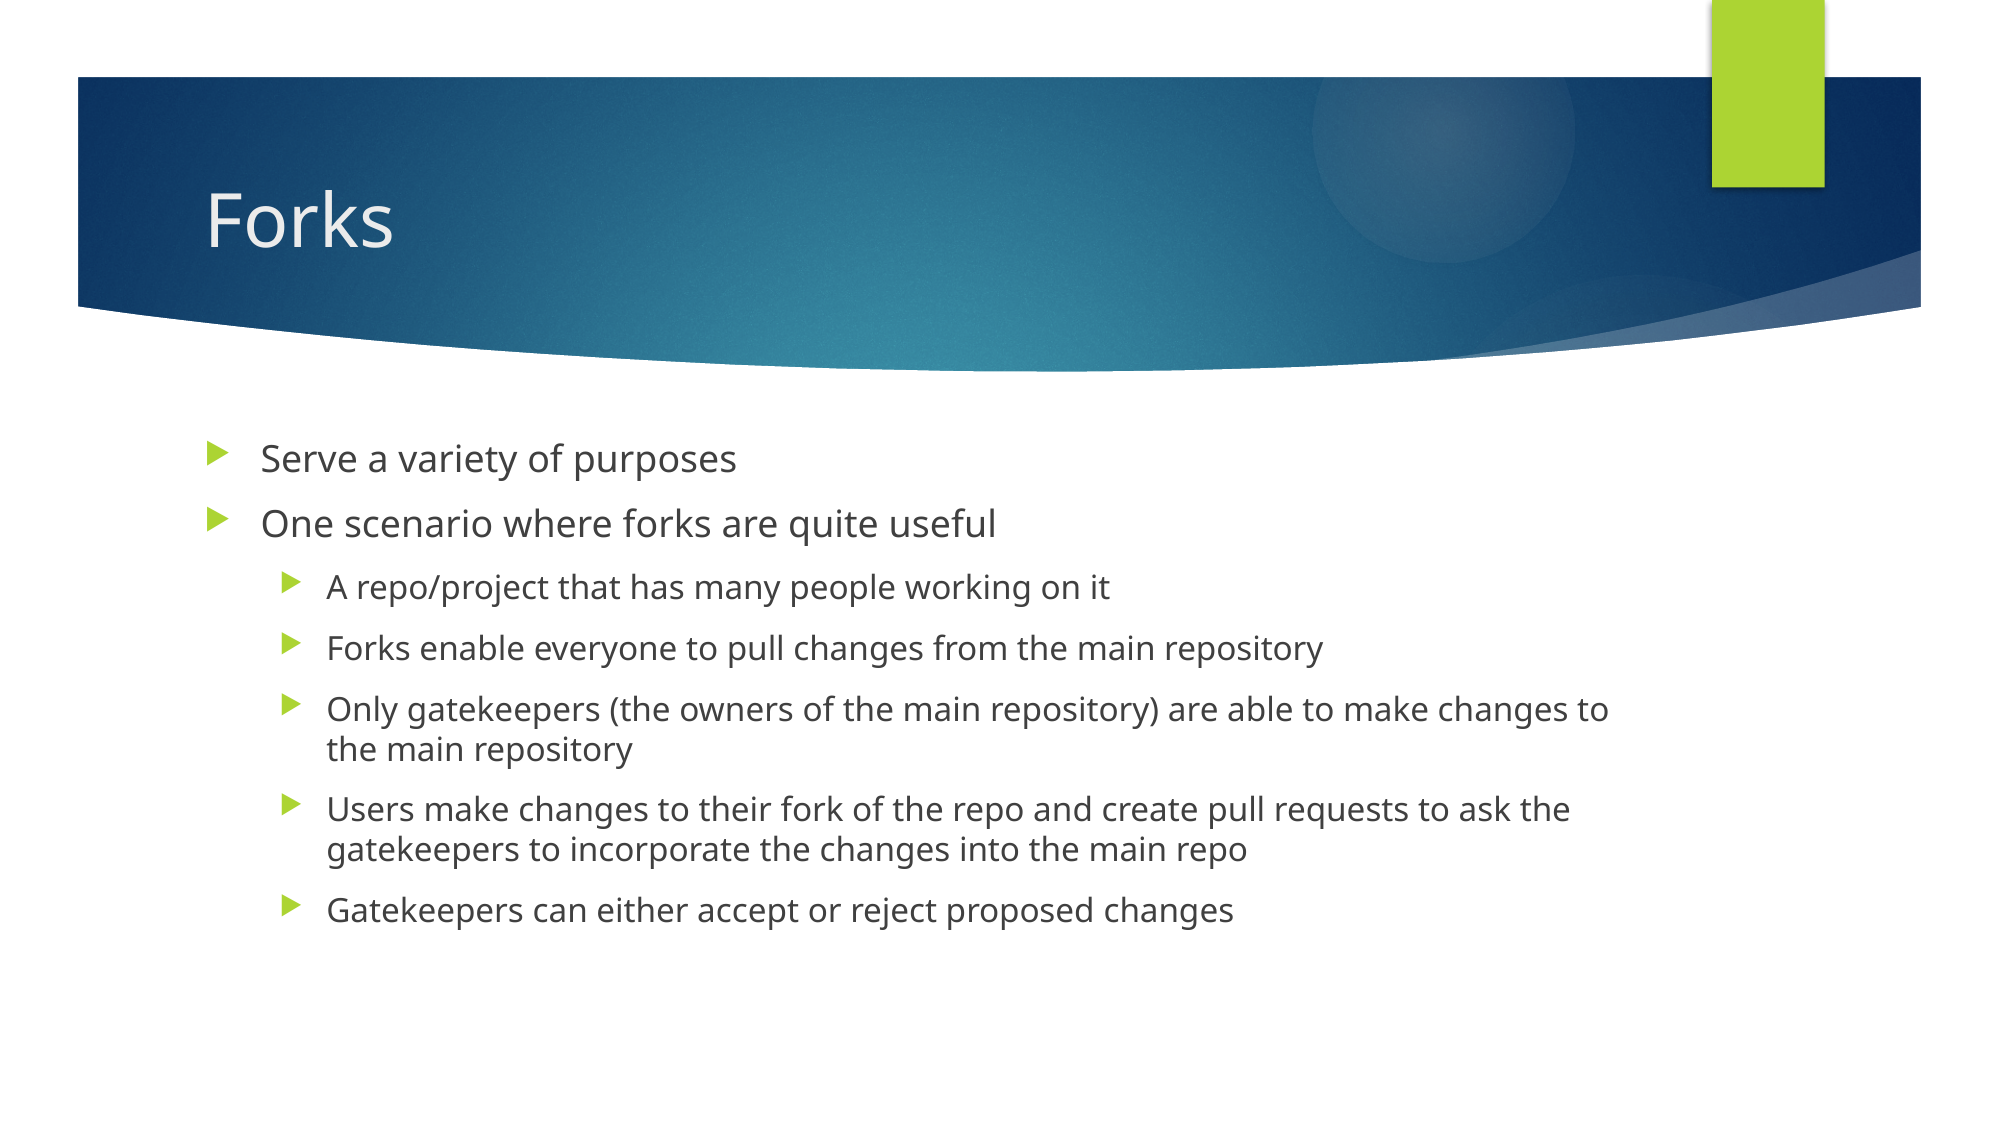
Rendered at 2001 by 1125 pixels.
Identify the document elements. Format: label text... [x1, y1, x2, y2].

list Serve a variety of purposes One scenario where forks are quite useful A repo/project that has many people working on it Forks enable everyone to pull changes from the main repository Only gatekeepers (the owners of the main repository) are able to make changes to the main repository Users make changes to their fork of the repo and create pull requests to ask the gatekeepers to incorporate the changes into the main repo Gatekeepers can either accept or reject proposed changes [189, 427, 1627, 988]
title Forks [189, 159, 1627, 276]
